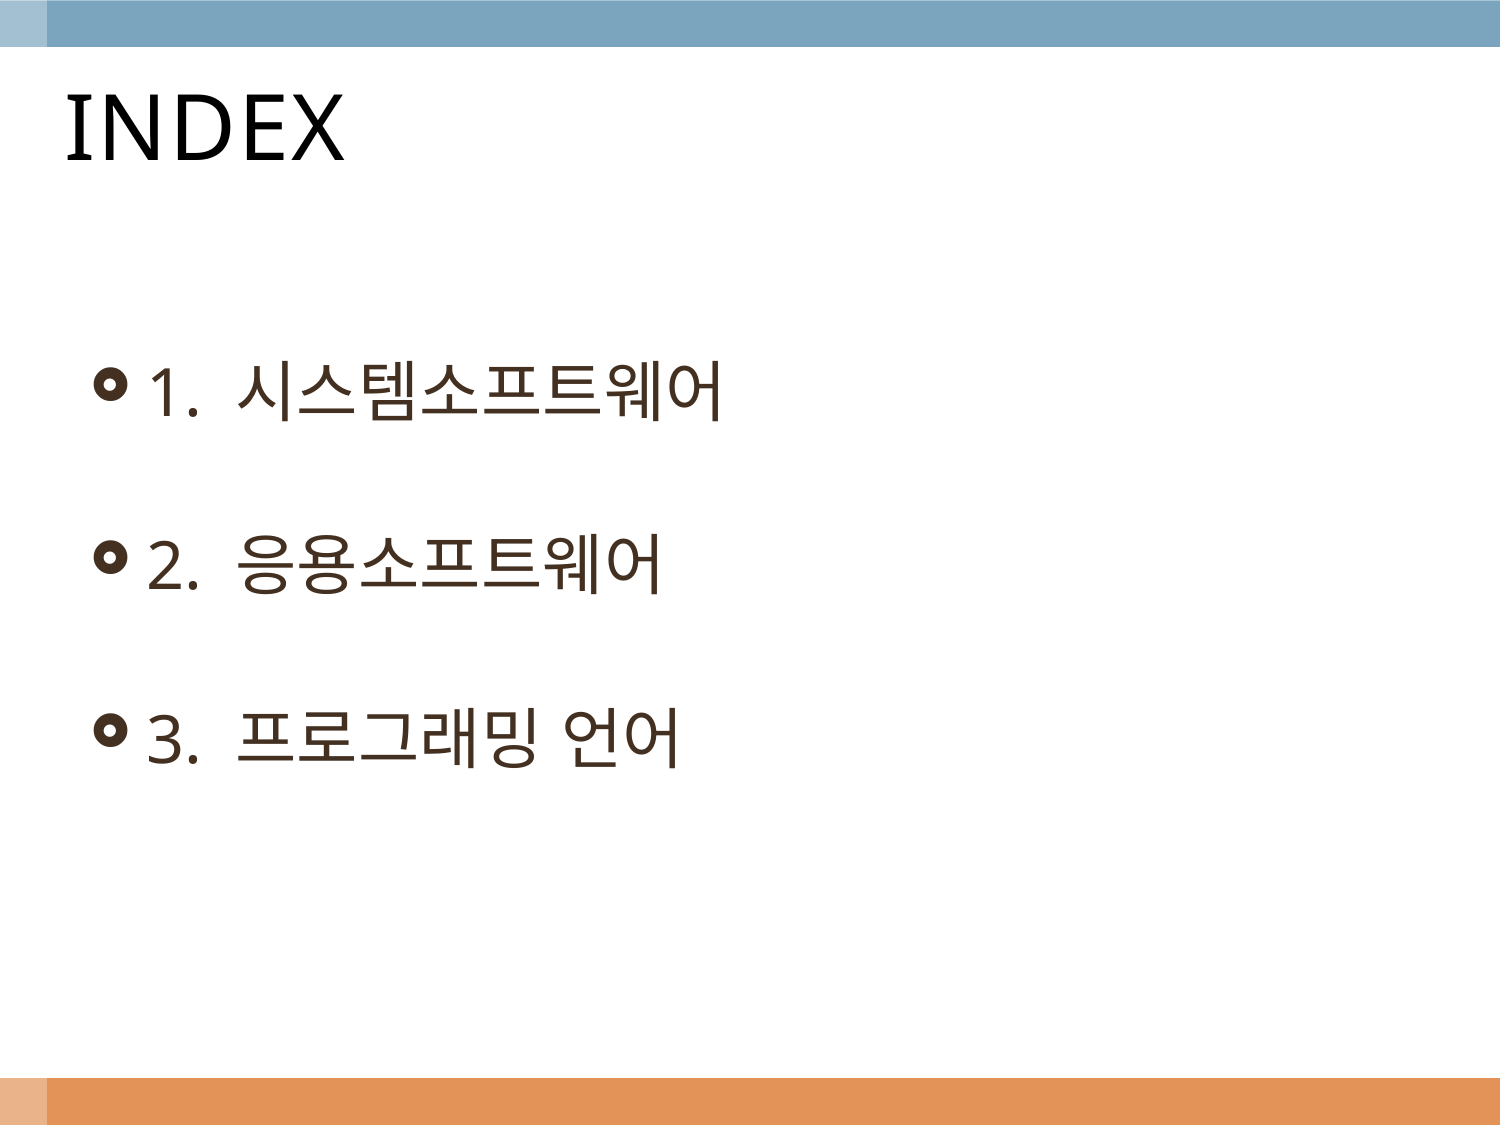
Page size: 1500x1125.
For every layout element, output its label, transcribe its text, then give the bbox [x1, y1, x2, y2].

title INDEX [49, 46, 1454, 202]
list 1. 시스템소프트웨어 2. 응용소프트웨어 3. 프로그래밍 언어 [75, 262, 1425, 1005]
